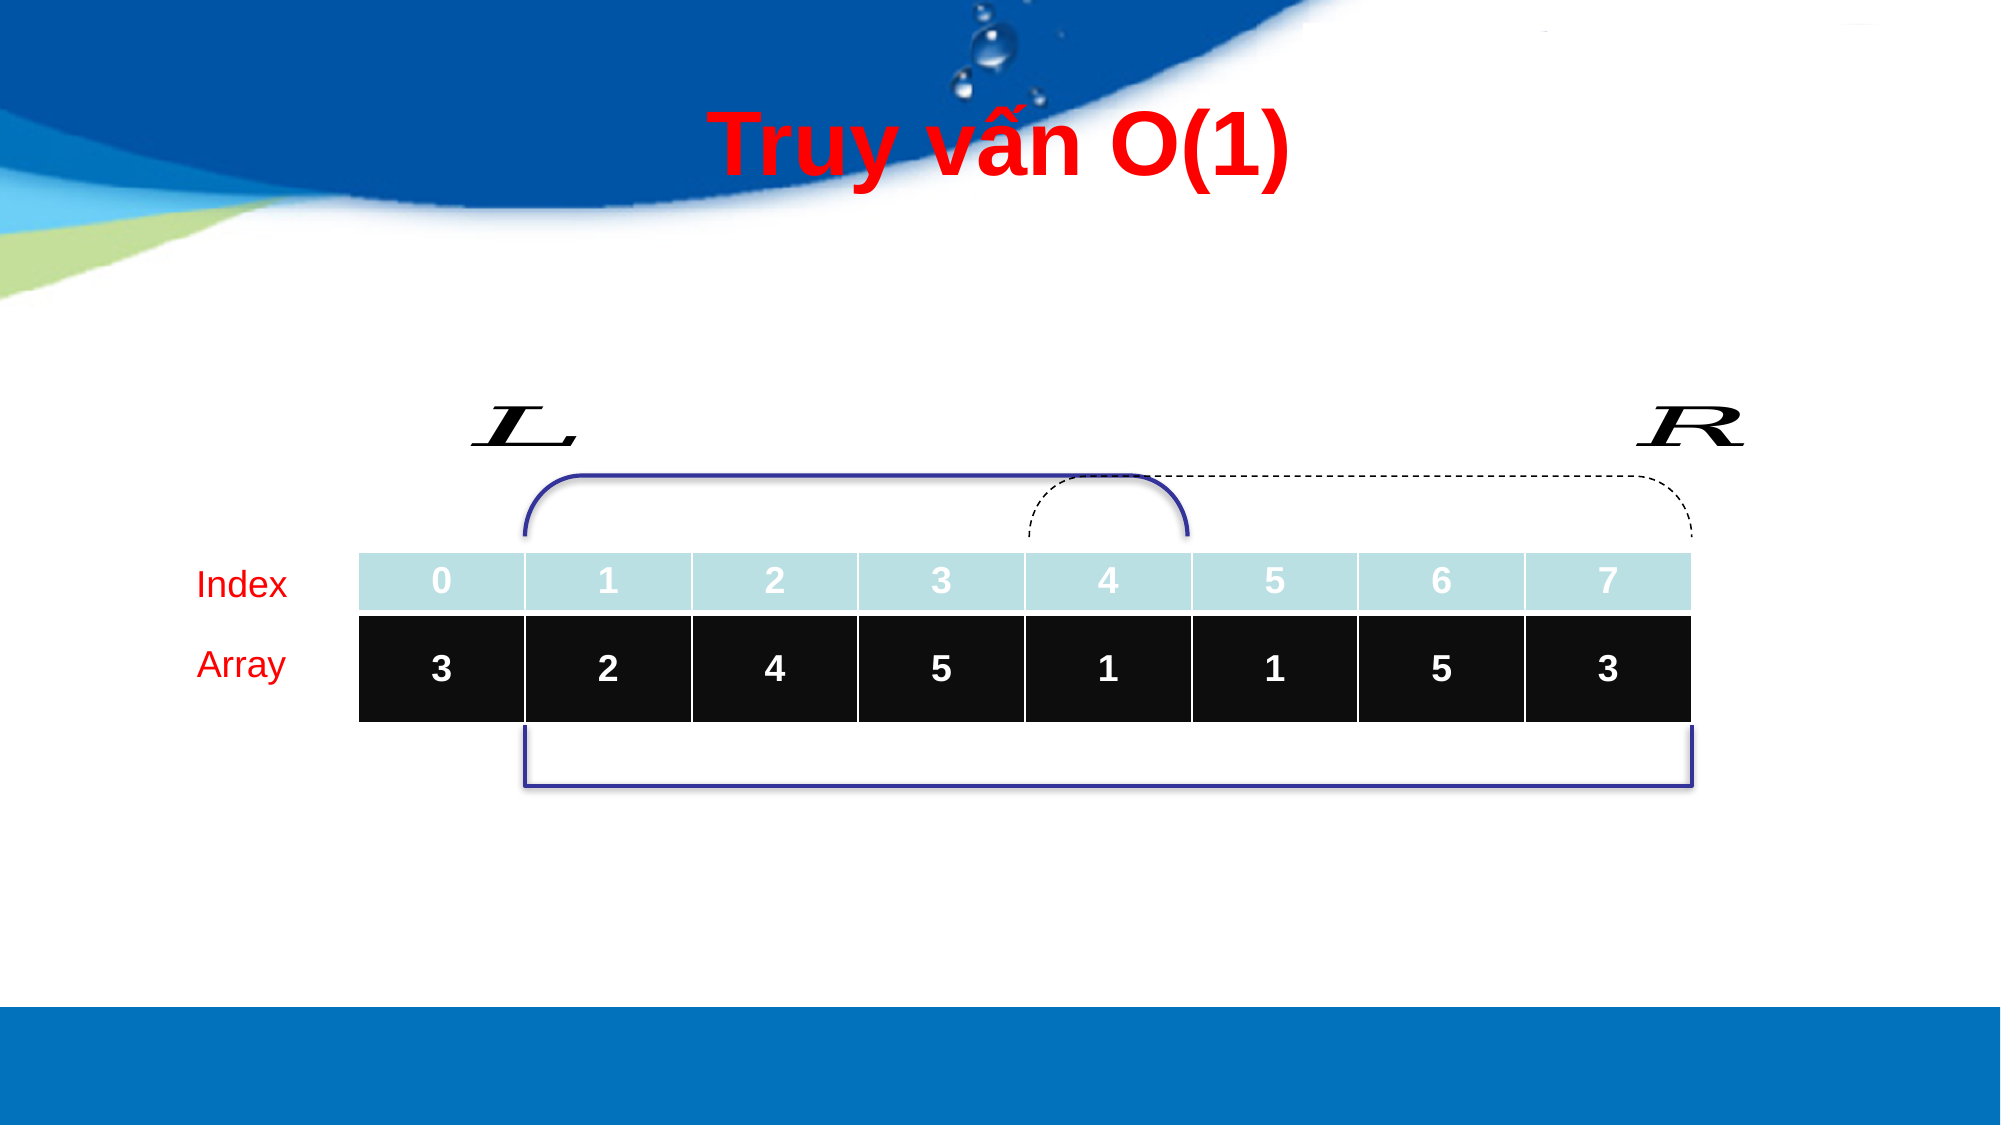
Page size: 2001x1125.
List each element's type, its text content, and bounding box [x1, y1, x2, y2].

table_header 3 [859, 553, 1024, 610]
picture [0, 0, 2001, 1125]
table_header 2 [693, 553, 857, 610]
table_header 0 [396, 553, 524, 610]
text_box Index [87, 553, 396, 613]
table_header 5 [1193, 553, 1357, 610]
table_header 2 [526, 616, 691, 722]
table_header 5 [859, 616, 1024, 722]
text_box [522, 473, 1148, 537]
table_header 3 [1526, 616, 1691, 722]
table_header 4 [1026, 553, 1191, 610]
table_header 4 [693, 616, 857, 722]
text_box Array [123, 632, 360, 693]
title Truy vấn O(1) [99, 45, 1900, 233]
table_header 1 [526, 553, 691, 610]
table_header 5 [1359, 616, 1524, 722]
table_header 1 [1026, 616, 1191, 722]
text_box [1029, 476, 1692, 538]
table_header 7 [1526, 553, 1691, 610]
table_header 3 [359, 616, 524, 722]
text_box [523, 725, 1694, 788]
table_header 1 [1193, 616, 1357, 722]
table_header 6 [1359, 553, 1524, 610]
